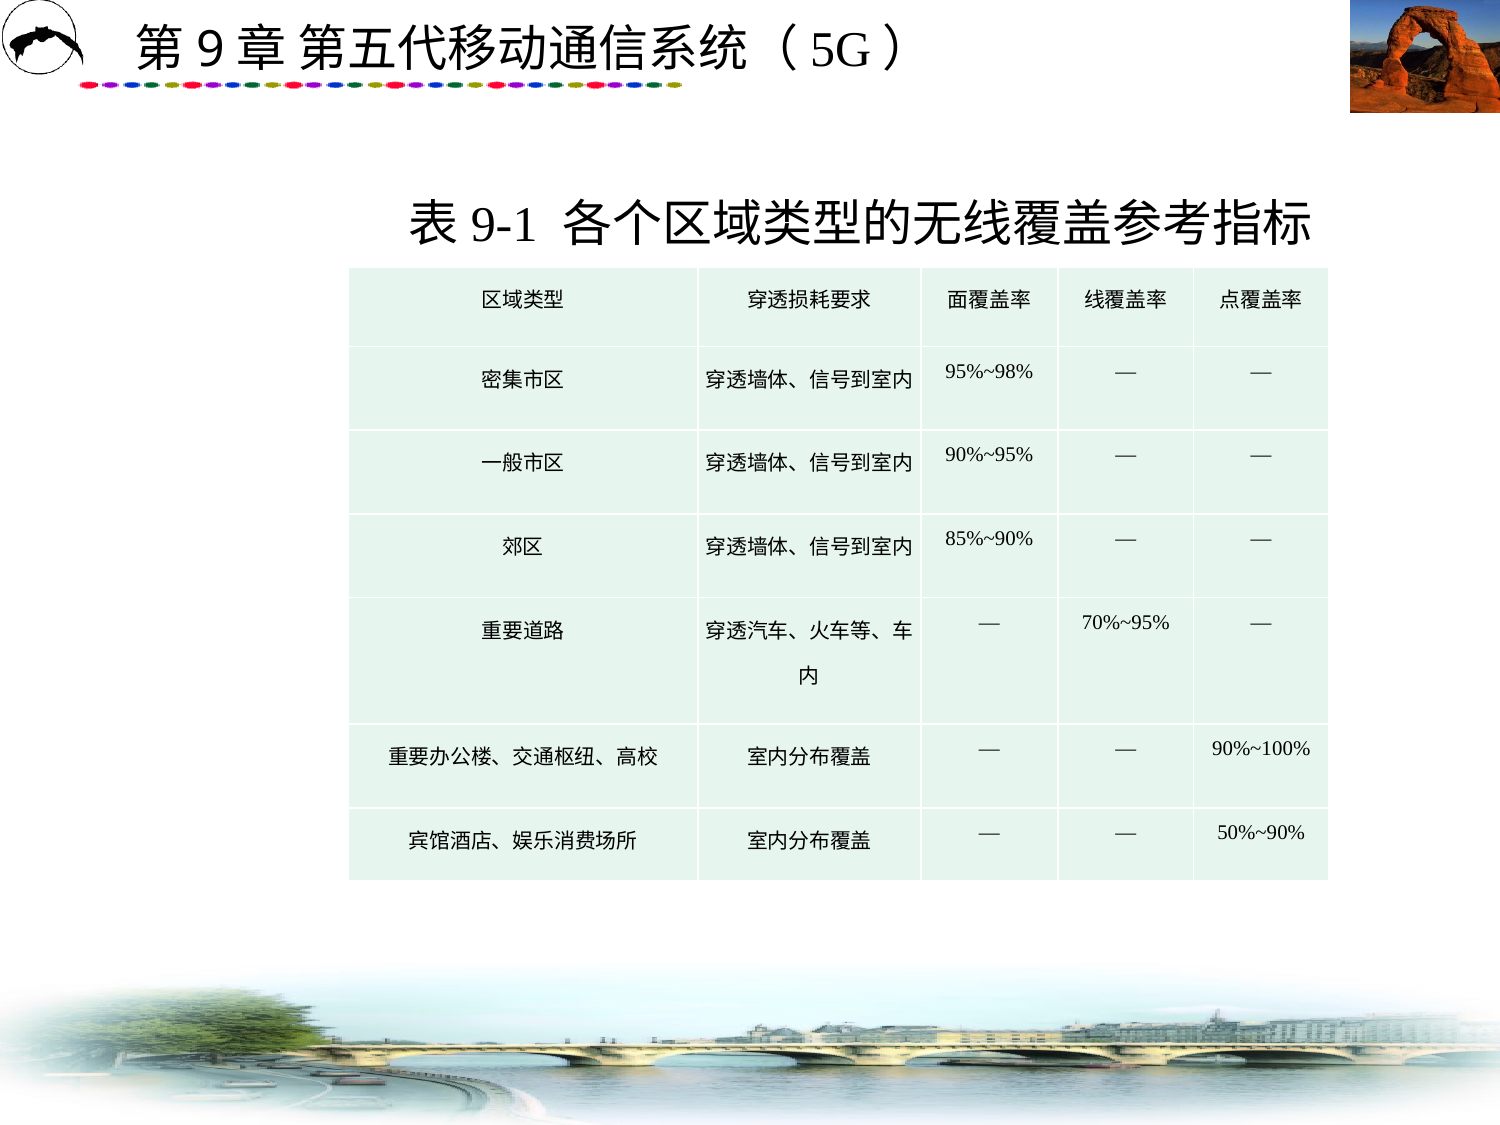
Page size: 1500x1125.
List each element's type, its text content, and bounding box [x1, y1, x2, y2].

table_cell 90%~95% [922, 431, 1057, 513]
table_cell 室内分布覆盖 [699, 725, 920, 807]
table_cell 穿透墙体、信号到室内 [699, 515, 920, 597]
table_cell 宾馆酒店、娱乐消费场所 [349, 809, 697, 880]
table_header 穿透损耗要求 [699, 268, 920, 346]
table_header 线覆盖率 [1059, 268, 1193, 346]
table_cell 重要办公楼、交通枢纽、高校 [349, 725, 697, 807]
table_cell 重要道路 [349, 598, 697, 723]
picture [0, 0, 100, 75]
table_cell 室内分布覆盖 [699, 809, 920, 880]
table_cell — [922, 809, 1057, 880]
table_cell — [922, 725, 1057, 807]
table_cell — [1194, 347, 1328, 429]
table_cell 穿透墙体、信号到室内 [699, 431, 920, 513]
table_cell 郊区 [349, 515, 697, 597]
table_cell 穿透墙体、信号到室内 [699, 347, 920, 429]
table_cell 一般市区 [349, 431, 697, 513]
table_cell — [1194, 431, 1328, 513]
table_cell — [1059, 515, 1193, 597]
picture [74, 78, 691, 91]
table_cell — [1059, 431, 1193, 513]
table_header 区域类型 [349, 268, 697, 346]
table_cell — [1194, 515, 1328, 597]
picture [1350, 0, 1500, 113]
picture [0, 962, 1500, 1125]
table_cell — [1059, 725, 1193, 807]
table_cell 95%~98% [922, 347, 1057, 429]
table_cell 85%~90% [922, 515, 1057, 597]
table_header 面覆盖率 [922, 268, 1057, 346]
table_cell — [922, 598, 1057, 723]
table_cell 90%~100% [1194, 725, 1328, 807]
table_cell — [1059, 347, 1193, 429]
table_cell — [1059, 809, 1193, 880]
title 表9-1 各个区域类型的无线覆盖参考指标 [93, 87, 1426, 1013]
table_cell 密集市区 [349, 347, 697, 429]
table_cell 70%~95% [1059, 598, 1193, 723]
table_cell — [1194, 598, 1328, 723]
table_cell 穿透汽车、火车等、车内 [699, 598, 920, 723]
table_header 点覆盖率 [1194, 268, 1328, 346]
table_cell 50%~90% [1194, 809, 1328, 880]
